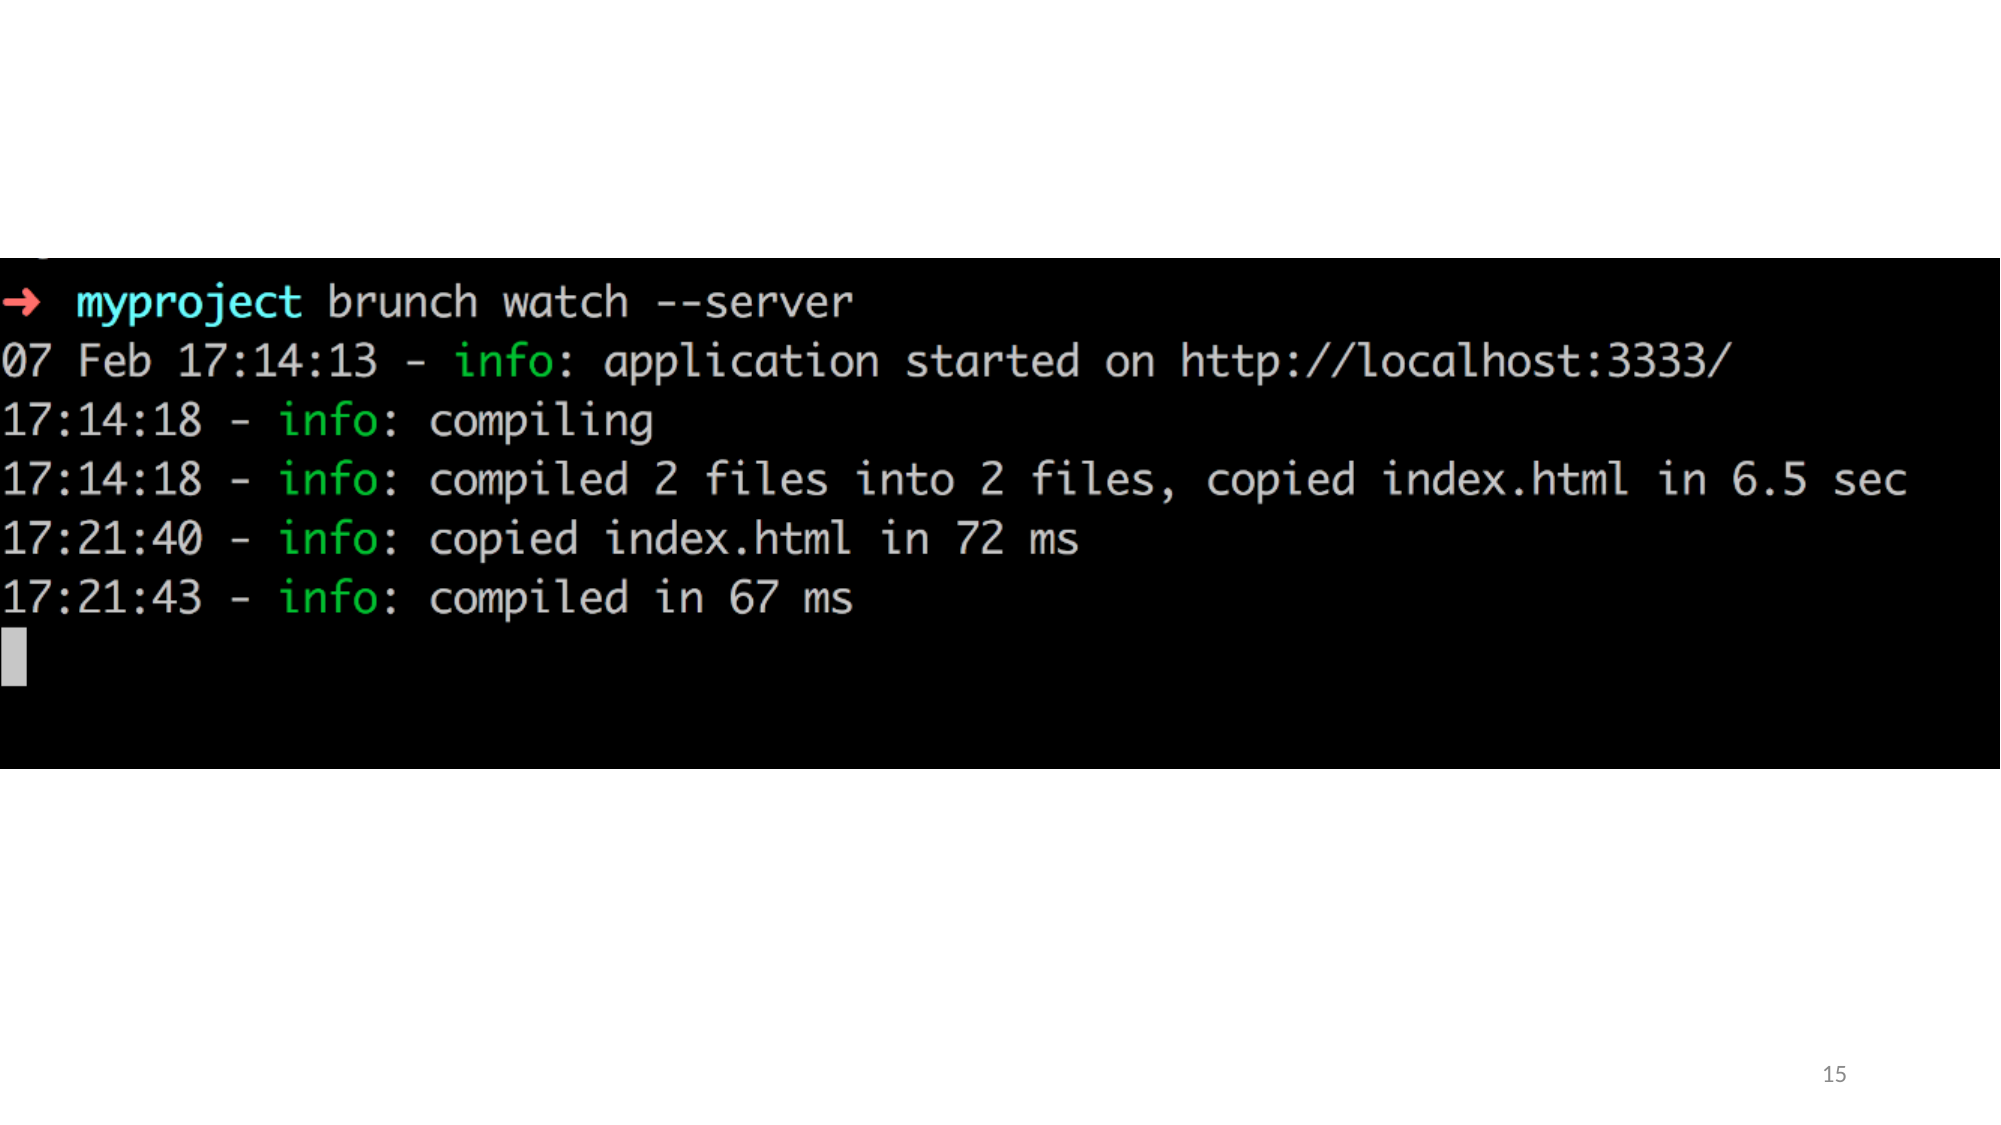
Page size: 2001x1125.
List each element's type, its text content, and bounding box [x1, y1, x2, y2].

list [0, 258, 2000, 769]
slide_number 15 [1412, 1042, 1863, 1103]
